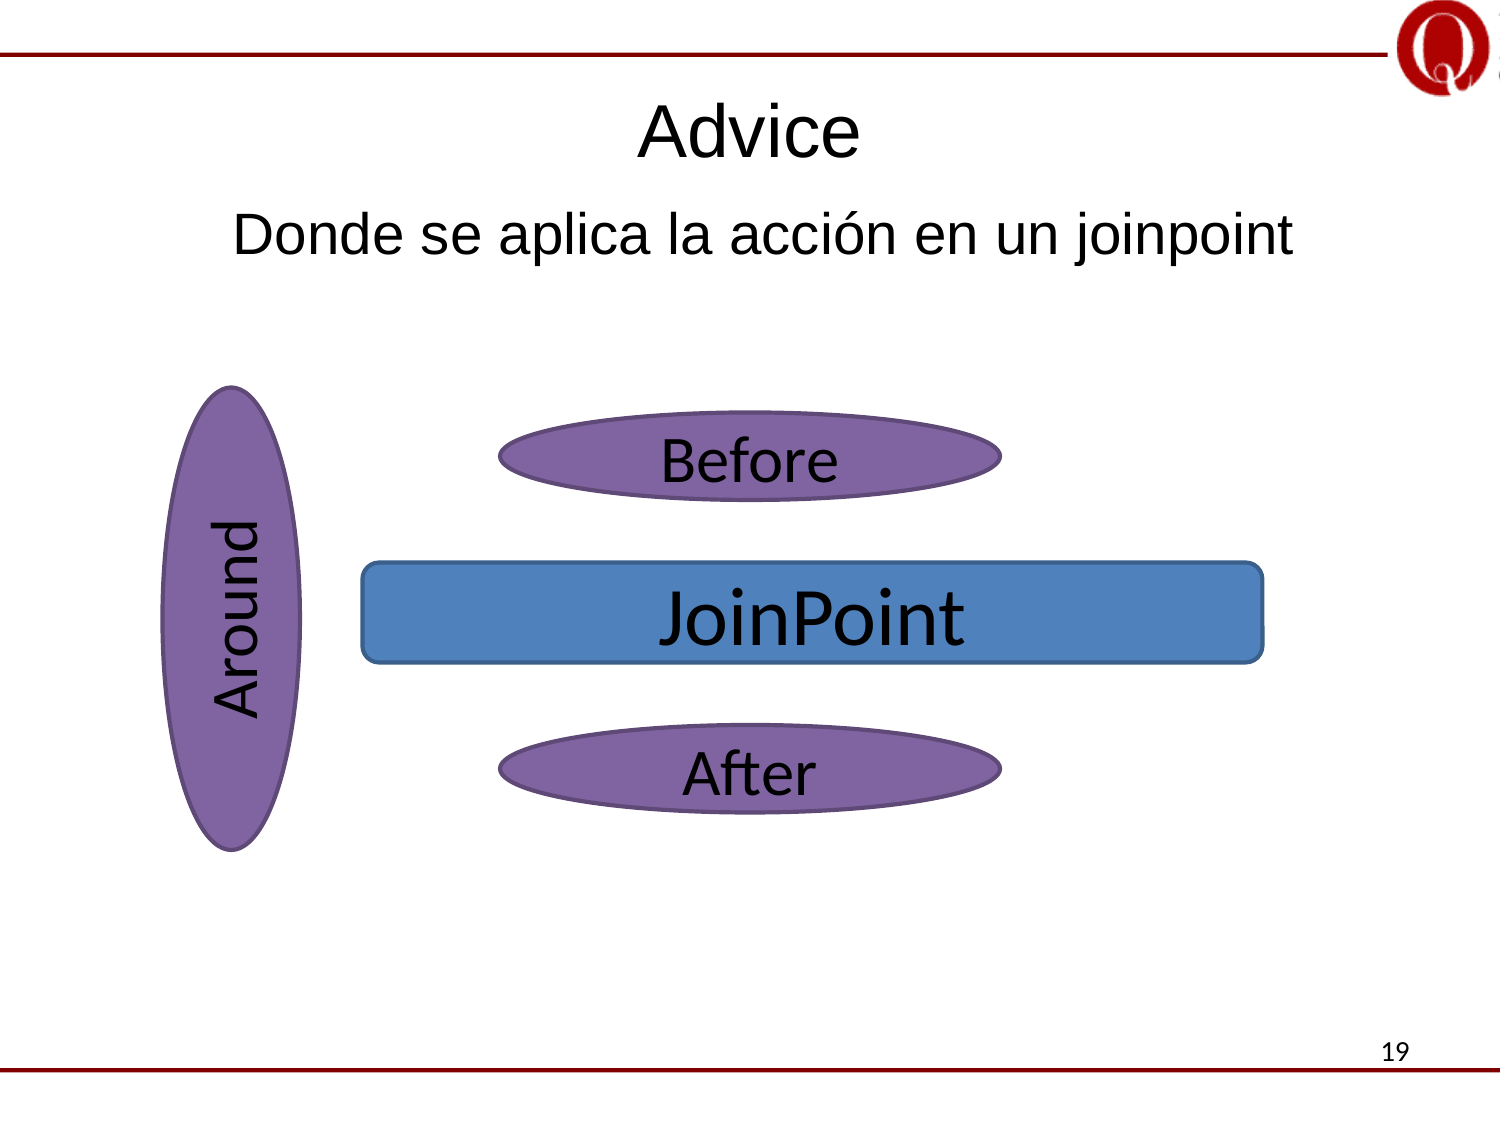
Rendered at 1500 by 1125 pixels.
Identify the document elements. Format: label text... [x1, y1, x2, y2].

picture [1396, 0, 1500, 74]
text_box Before [497, 410, 1003, 503]
text_box After [497, 722, 1003, 815]
text_box Advice [0, 74, 1500, 180]
text_box Around [160, 385, 303, 853]
text_box Donde se aplica la acción en un joinpoint [217, 189, 1311, 274]
text_box JoinPoint [360, 560, 1265, 665]
